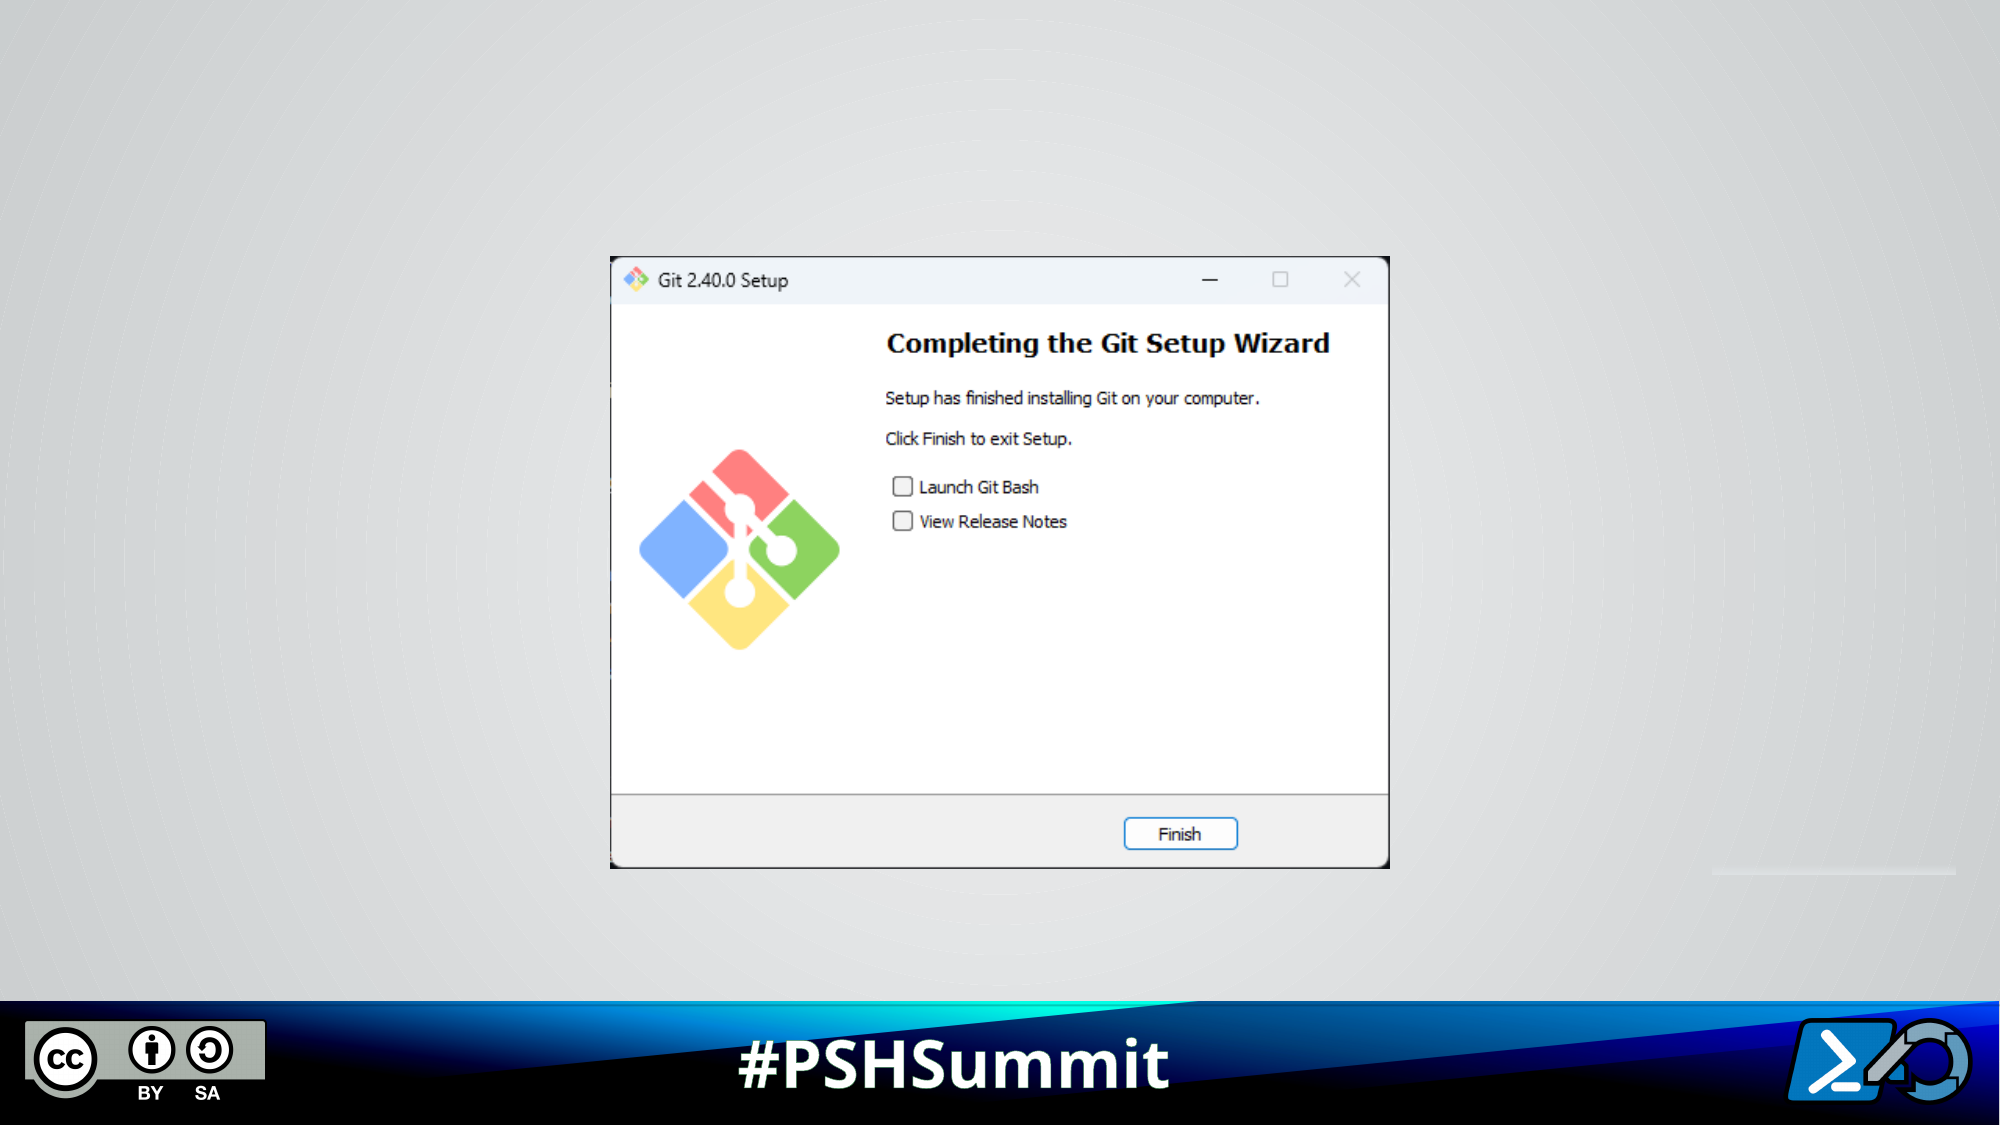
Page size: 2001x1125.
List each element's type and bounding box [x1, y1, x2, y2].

picture [609, 255, 1391, 869]
picture [0, 1001, 1999, 1125]
